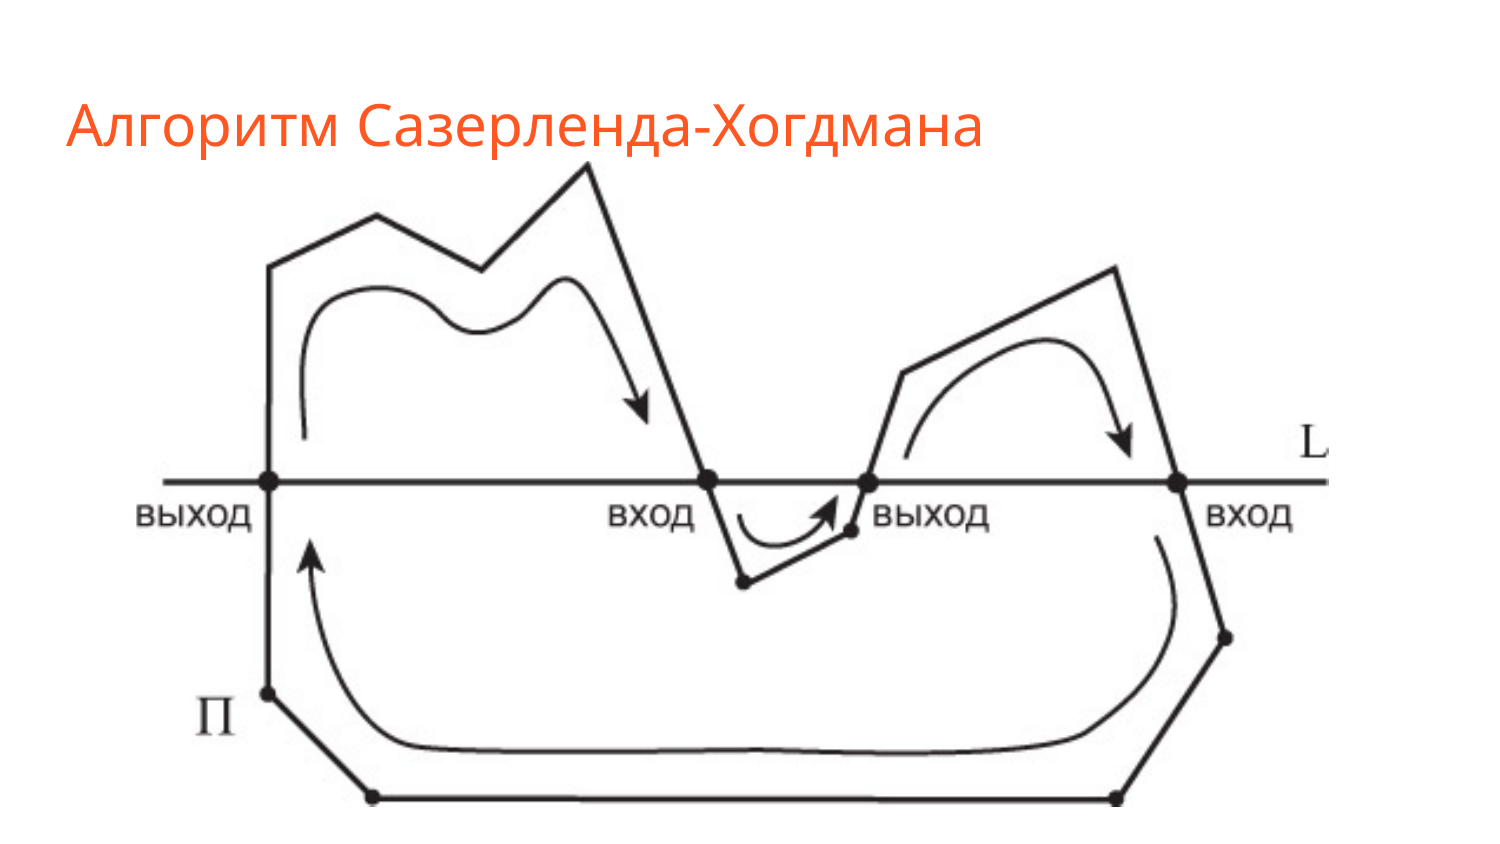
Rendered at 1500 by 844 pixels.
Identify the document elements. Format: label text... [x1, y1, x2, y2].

picture [135, 161, 1329, 807]
title Алгоритм Сазерленда-Хогдмана [51, 72, 1449, 167]
